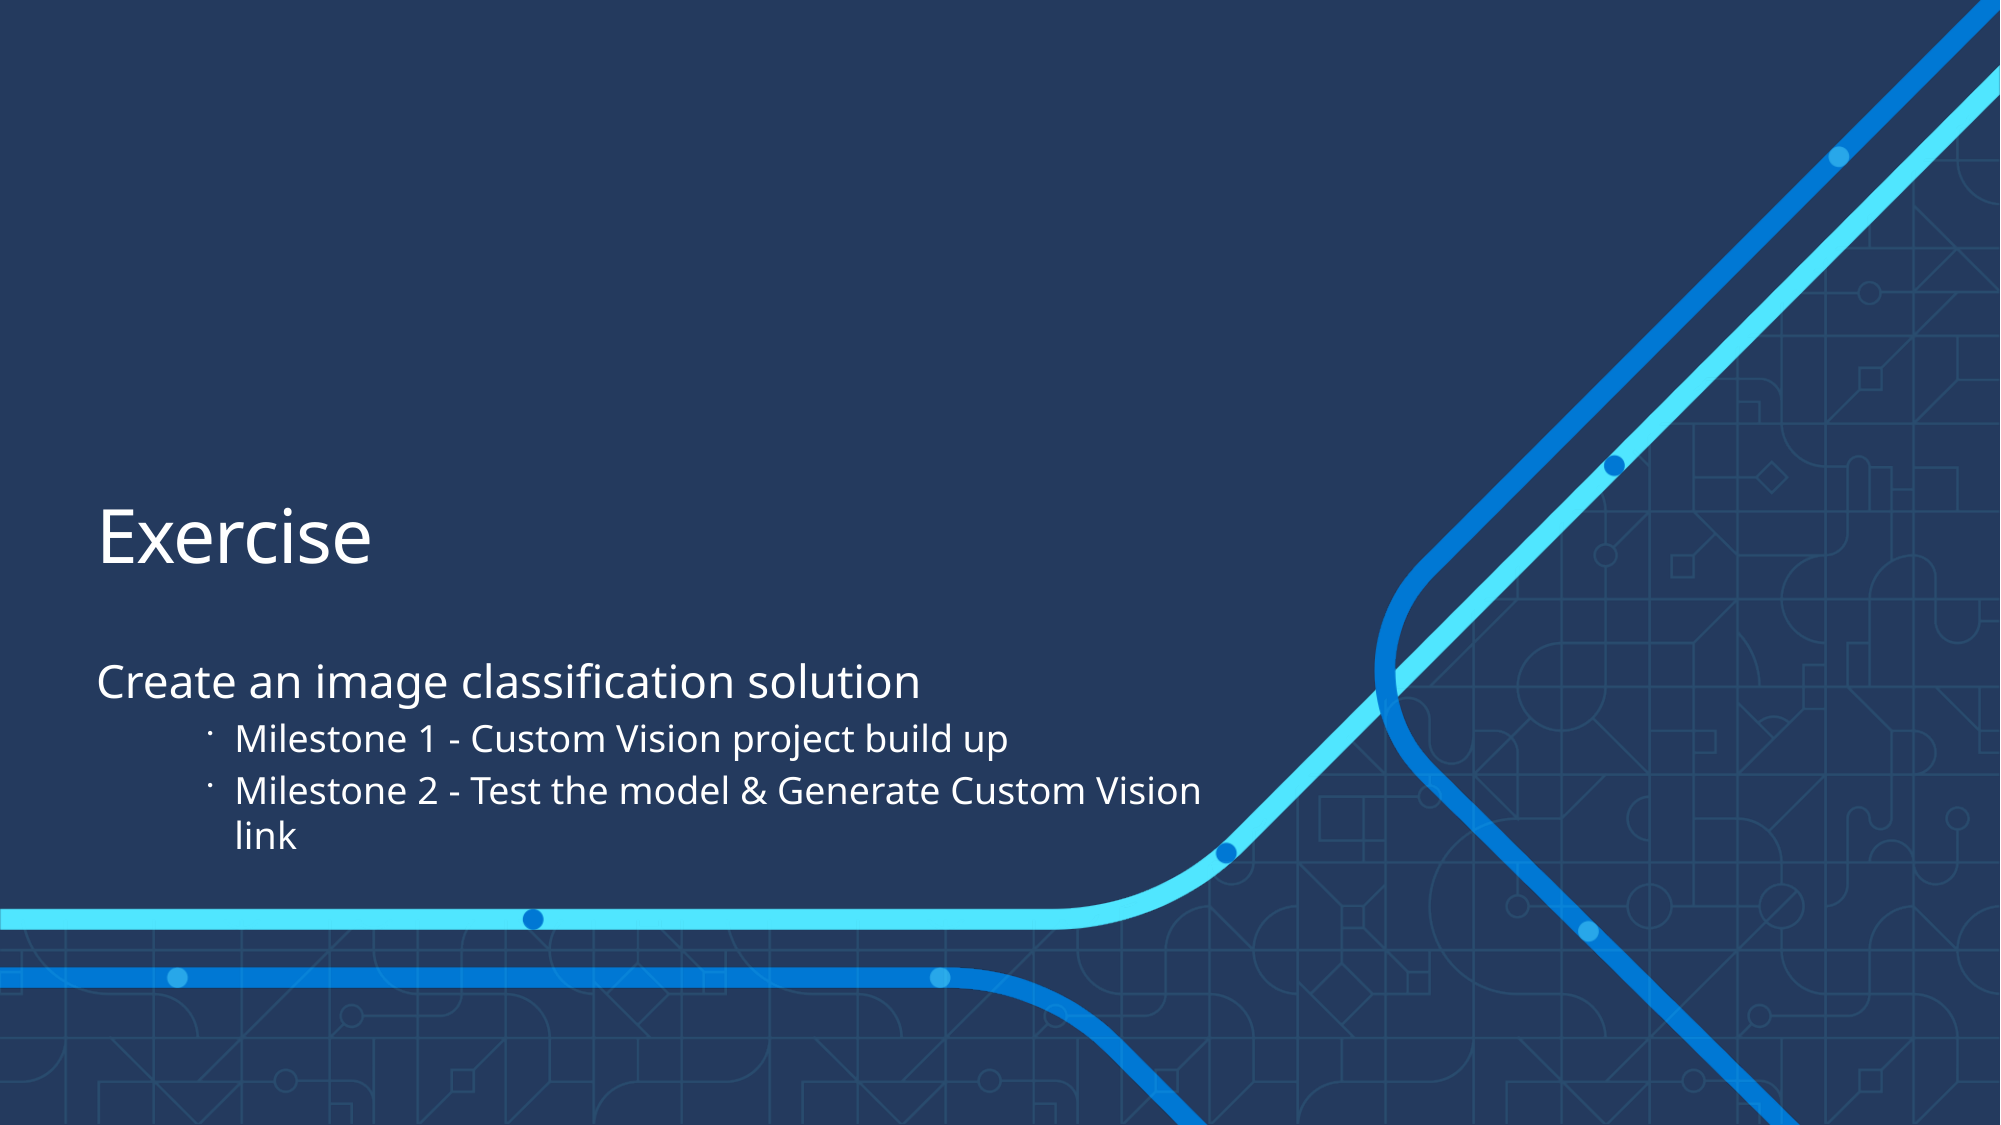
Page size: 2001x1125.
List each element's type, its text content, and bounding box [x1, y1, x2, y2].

title Exercise [96, 391, 1225, 580]
picture [0, 0, 2000, 1125]
list Create an image classification solution Milestone 1 - Custom Vision project build up Milestone 2 - Test the model & Generate Custom Vision link [96, 652, 1225, 1125]
